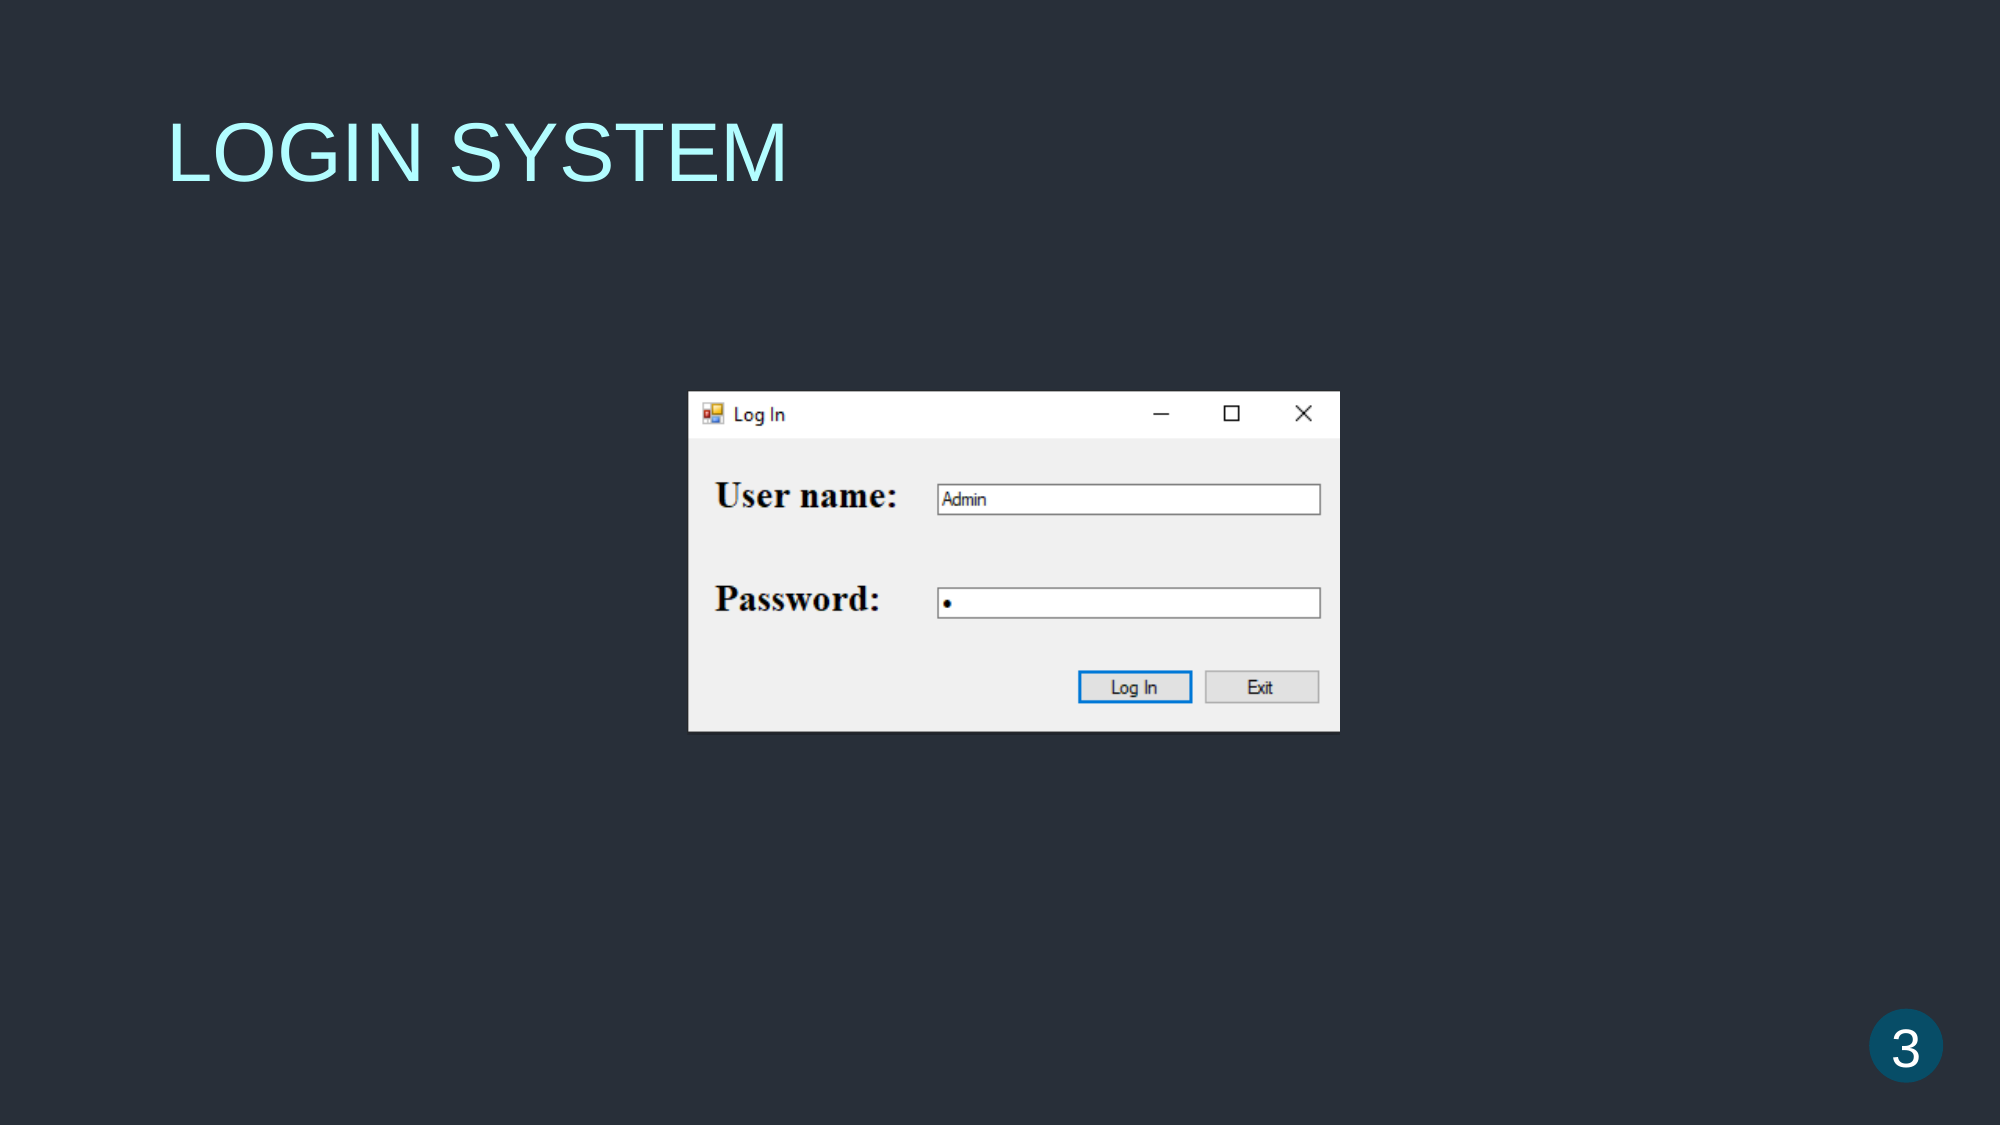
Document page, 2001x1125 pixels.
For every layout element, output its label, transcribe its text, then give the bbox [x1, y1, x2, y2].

picture [687, 390, 1340, 735]
text_box LOGIN SYSTEM [80, 90, 877, 206]
text_box 3 [1868, 1007, 1945, 1084]
